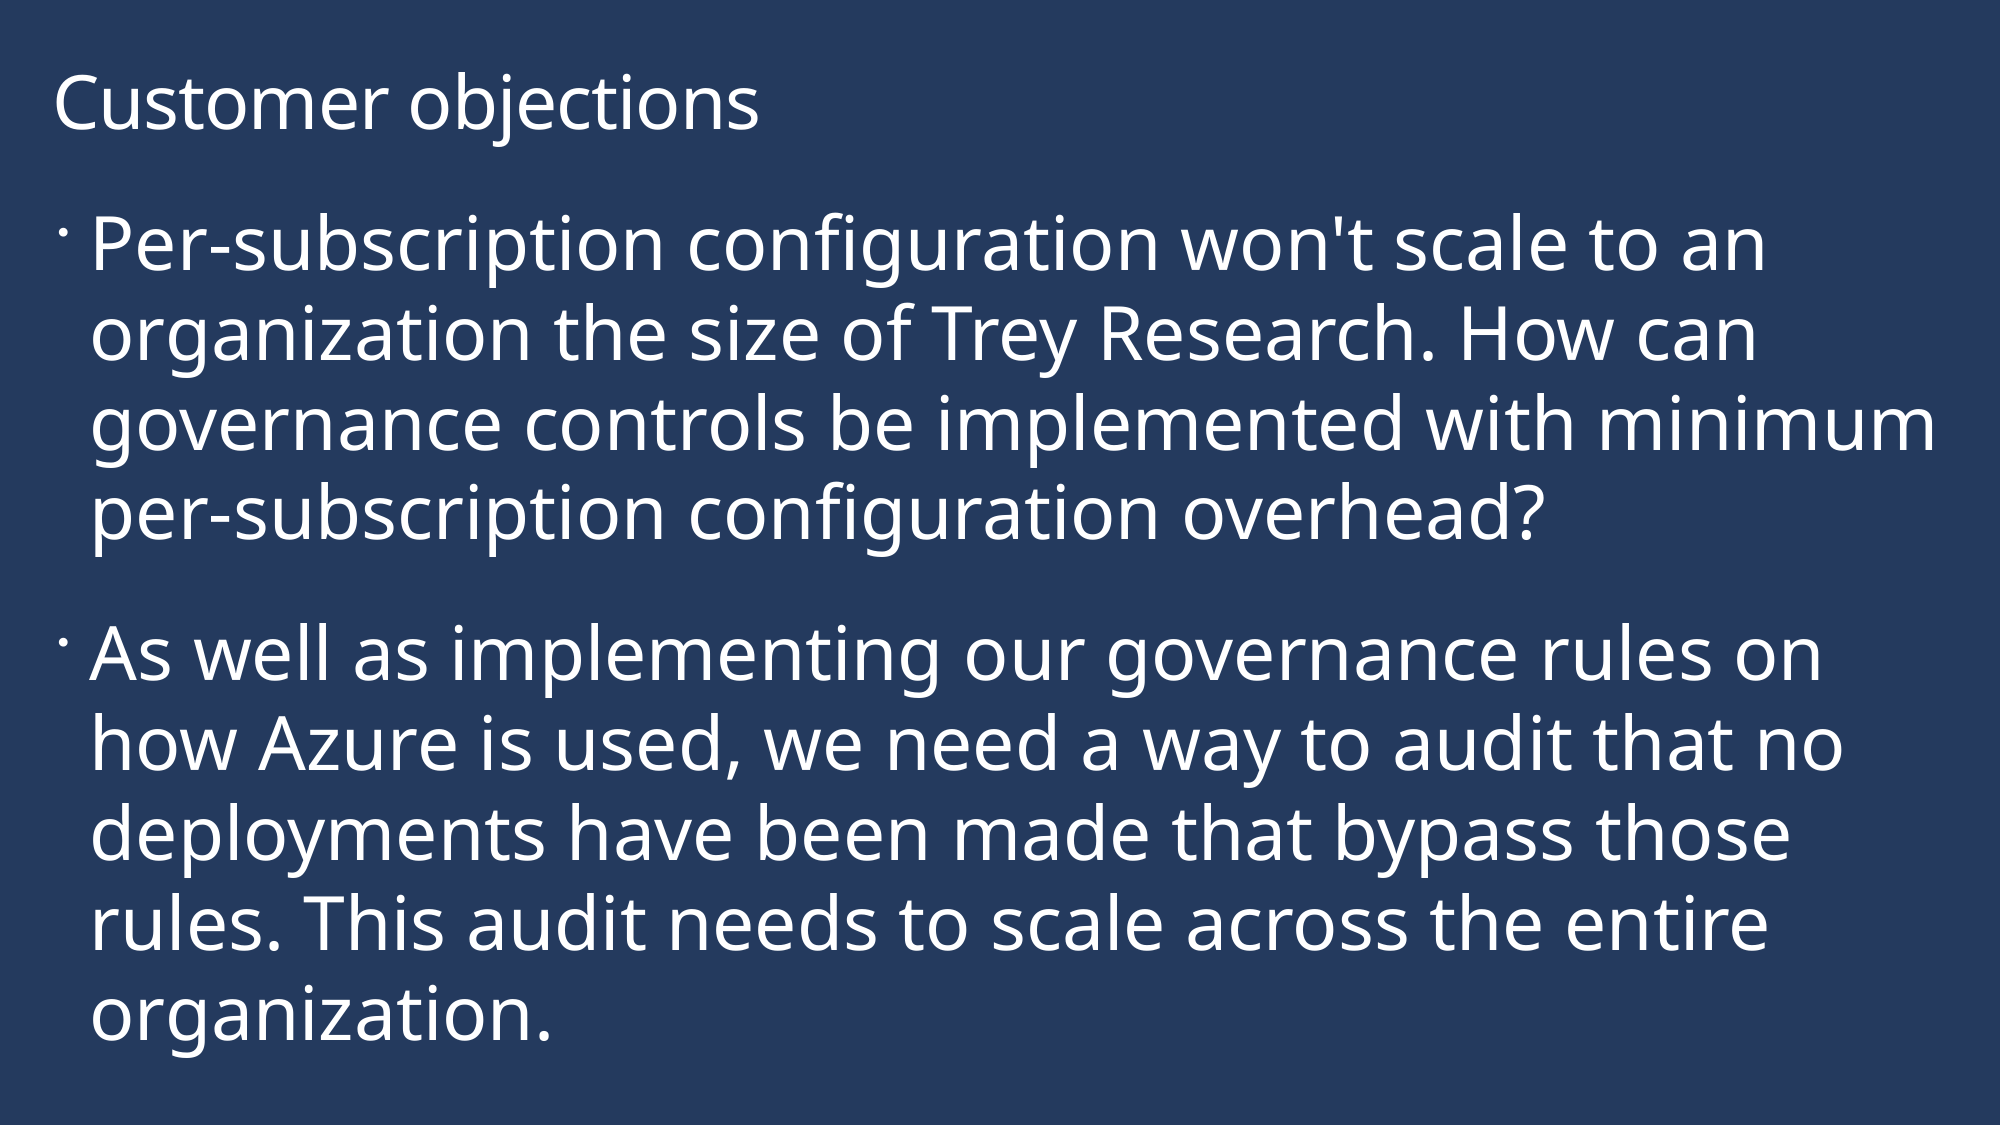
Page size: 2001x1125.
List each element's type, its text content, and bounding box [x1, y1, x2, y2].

title Customer objections [52, 54, 1860, 146]
list Per-subscription configuration won't scale to an organization the size of Trey Research. How can governance controls be implemented with minimum per-subscription configuration overhead? As well as implementing our governance rules on how Azure is used, we need a way to audit that no deployments have been made that bypass those rules. This audit needs to scale across the entire organization. [52, 194, 1964, 931]
